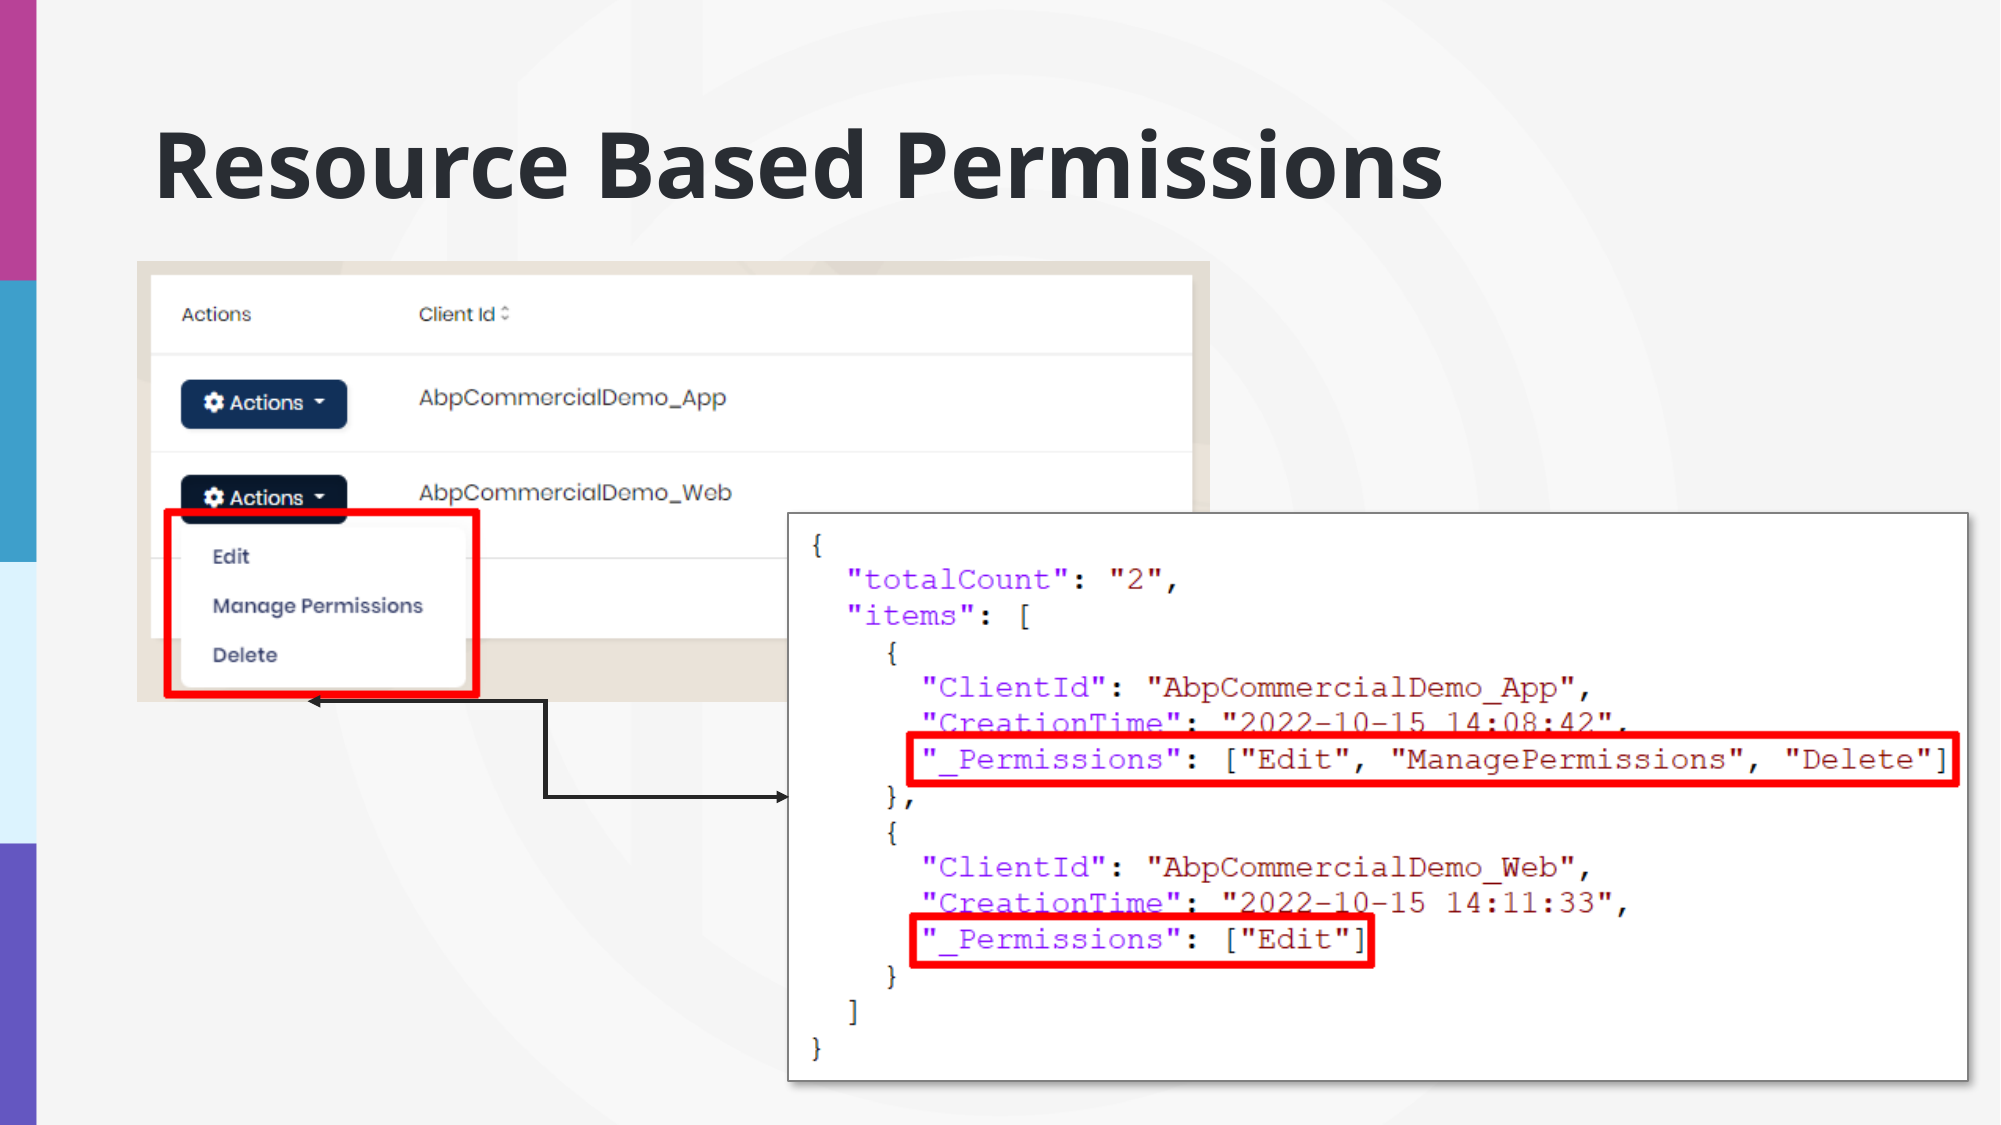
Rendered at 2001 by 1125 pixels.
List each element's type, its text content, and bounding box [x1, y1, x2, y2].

picture [0, 0, 2001, 1125]
title Resource Based Permissions [137, 59, 1863, 278]
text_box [307, 701, 790, 797]
